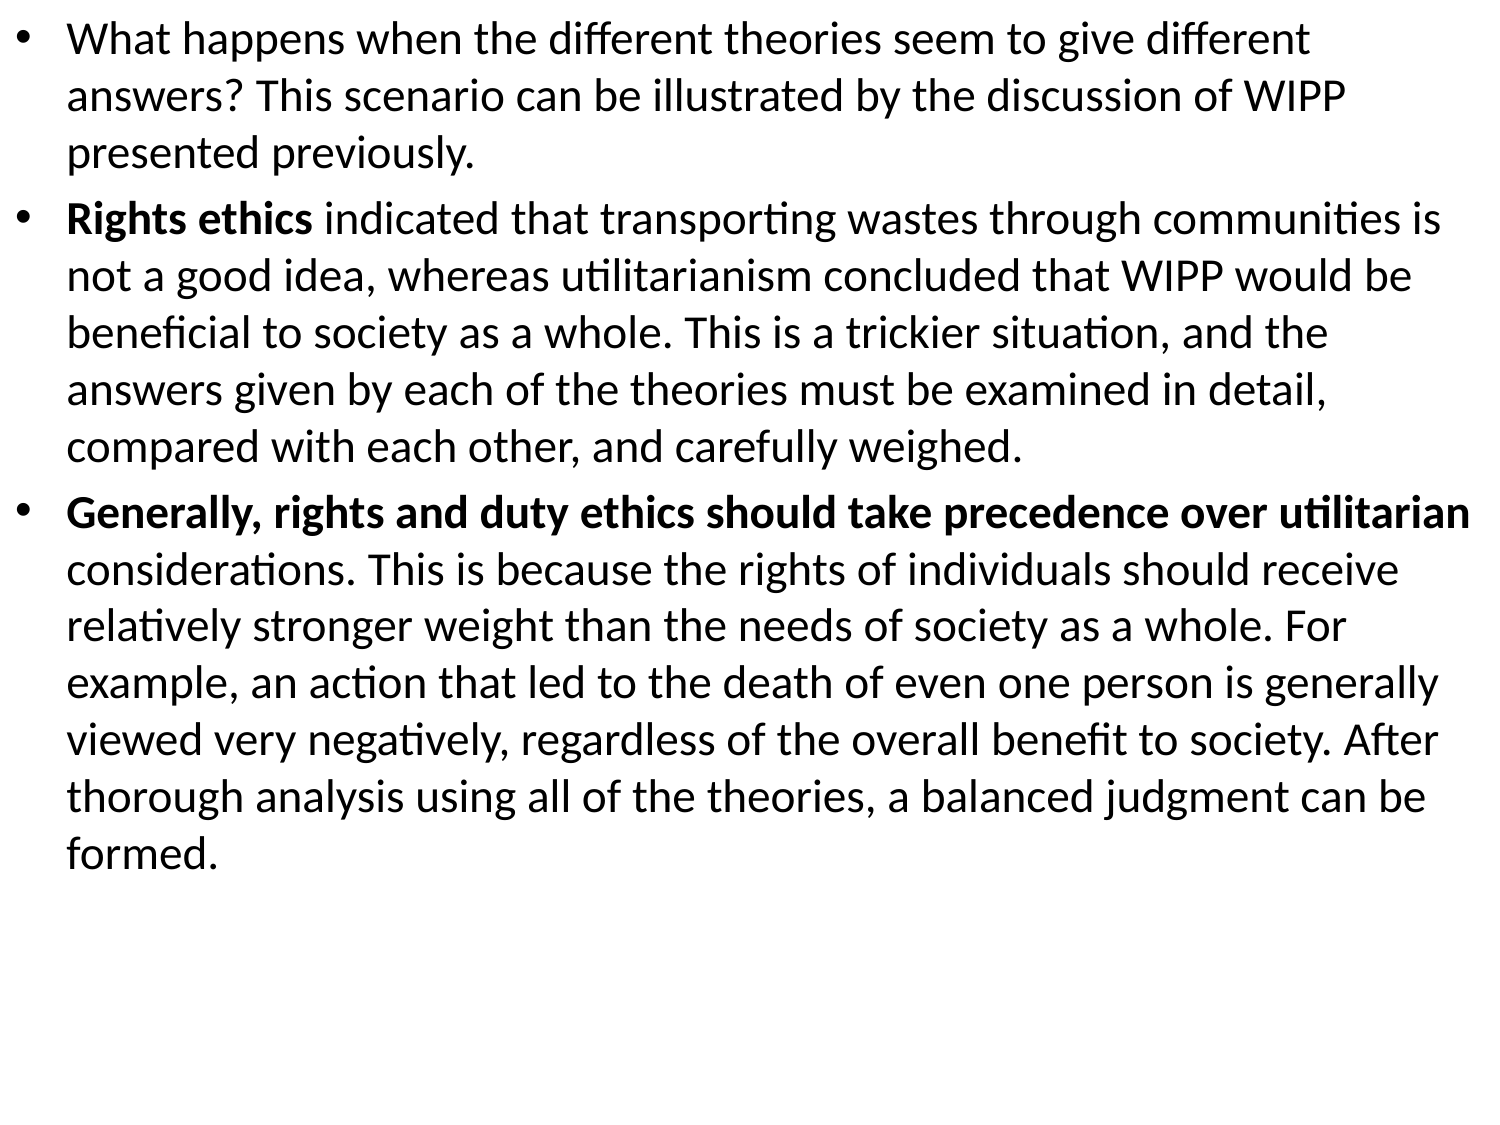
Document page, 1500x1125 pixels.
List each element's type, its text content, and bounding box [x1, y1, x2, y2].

list What happens when the different theories seem to give different answers? This scenario can be illustrated by the discussion of WIPP presented previously. Rights ethics indicated that transporting wastes through communities is not a good idea, whereas utilitarianism concluded that WIPP would be beneficial to society as a whole. This is a trickier situation, and the answers given by each of the theories must be examined in detail, compared with each other, and carefully weighed. Generally, rights and duty ethics should take precedence over utilitarian considerations. This is because the rights of individuals should receive relatively stronger weight than the needs of society as a whole. For example, an action that led to the death of even one person is generally viewed very negatively, regardless of the overall benefit to society. After thorough analysis using all of the theories, a balanced judgment can be formed. [0, 0, 1500, 1125]
